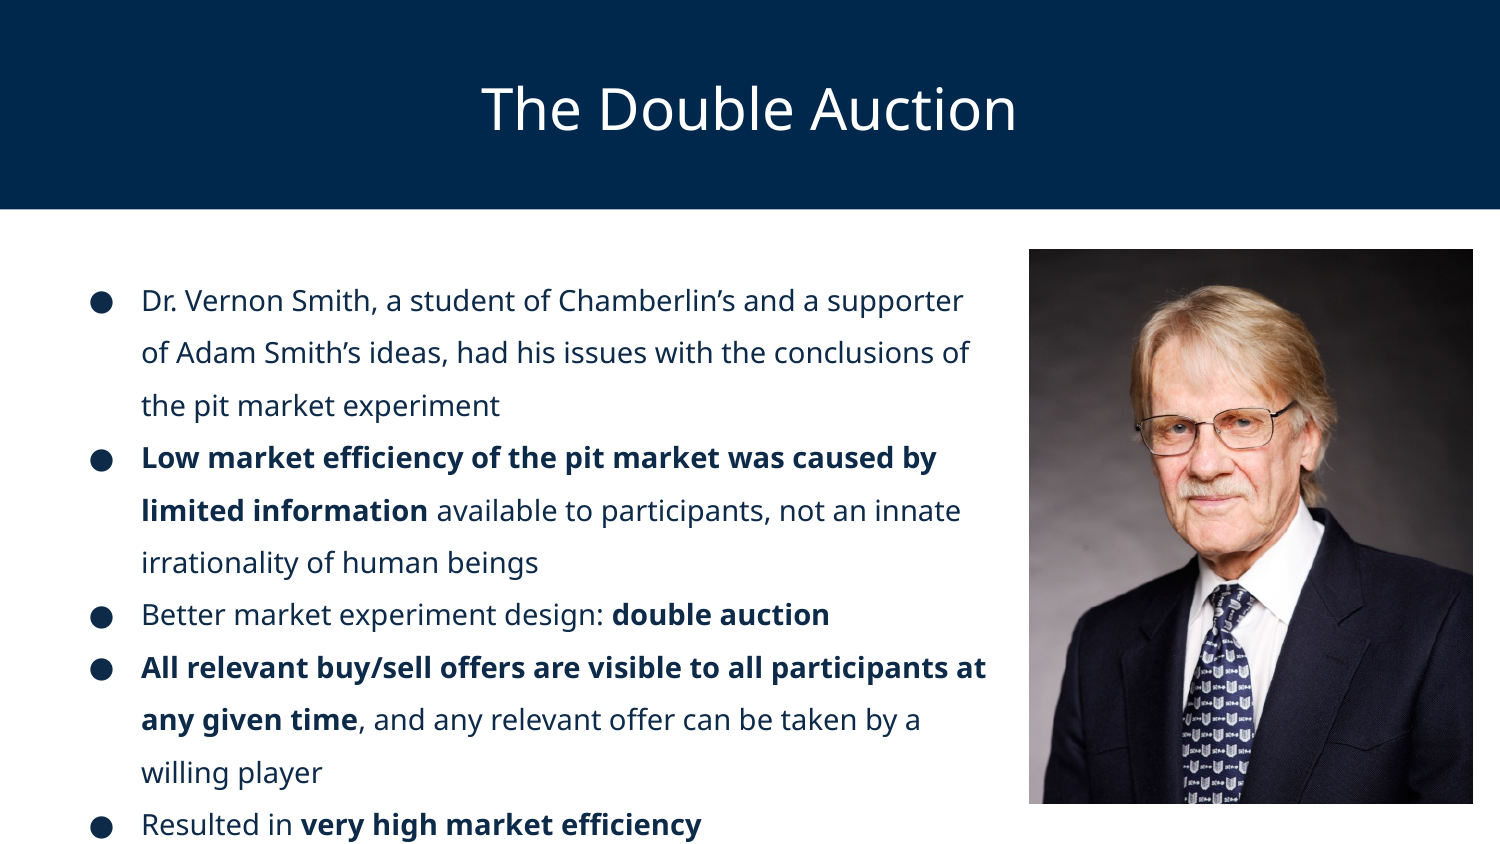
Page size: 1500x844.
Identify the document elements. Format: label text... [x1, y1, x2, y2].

picture [1028, 249, 1473, 805]
list Dr. Vernon Smith, a student of Chamberlin’s and a supporter of Adam Smith’s ideas, had his issues with the conclusions of the pit market experiment Low market efficiency of the pit market was caused by limited information available to participants, not an innate irrationality of human beings Better market experiment design: double auction All relevant buy/sell offers are visible to all participants at any given time, and any relevant offer can be taken by a willing player Resulted in very high market efficiency [51, 249, 1007, 804]
title The Double Auction [51, 56, 1449, 160]
